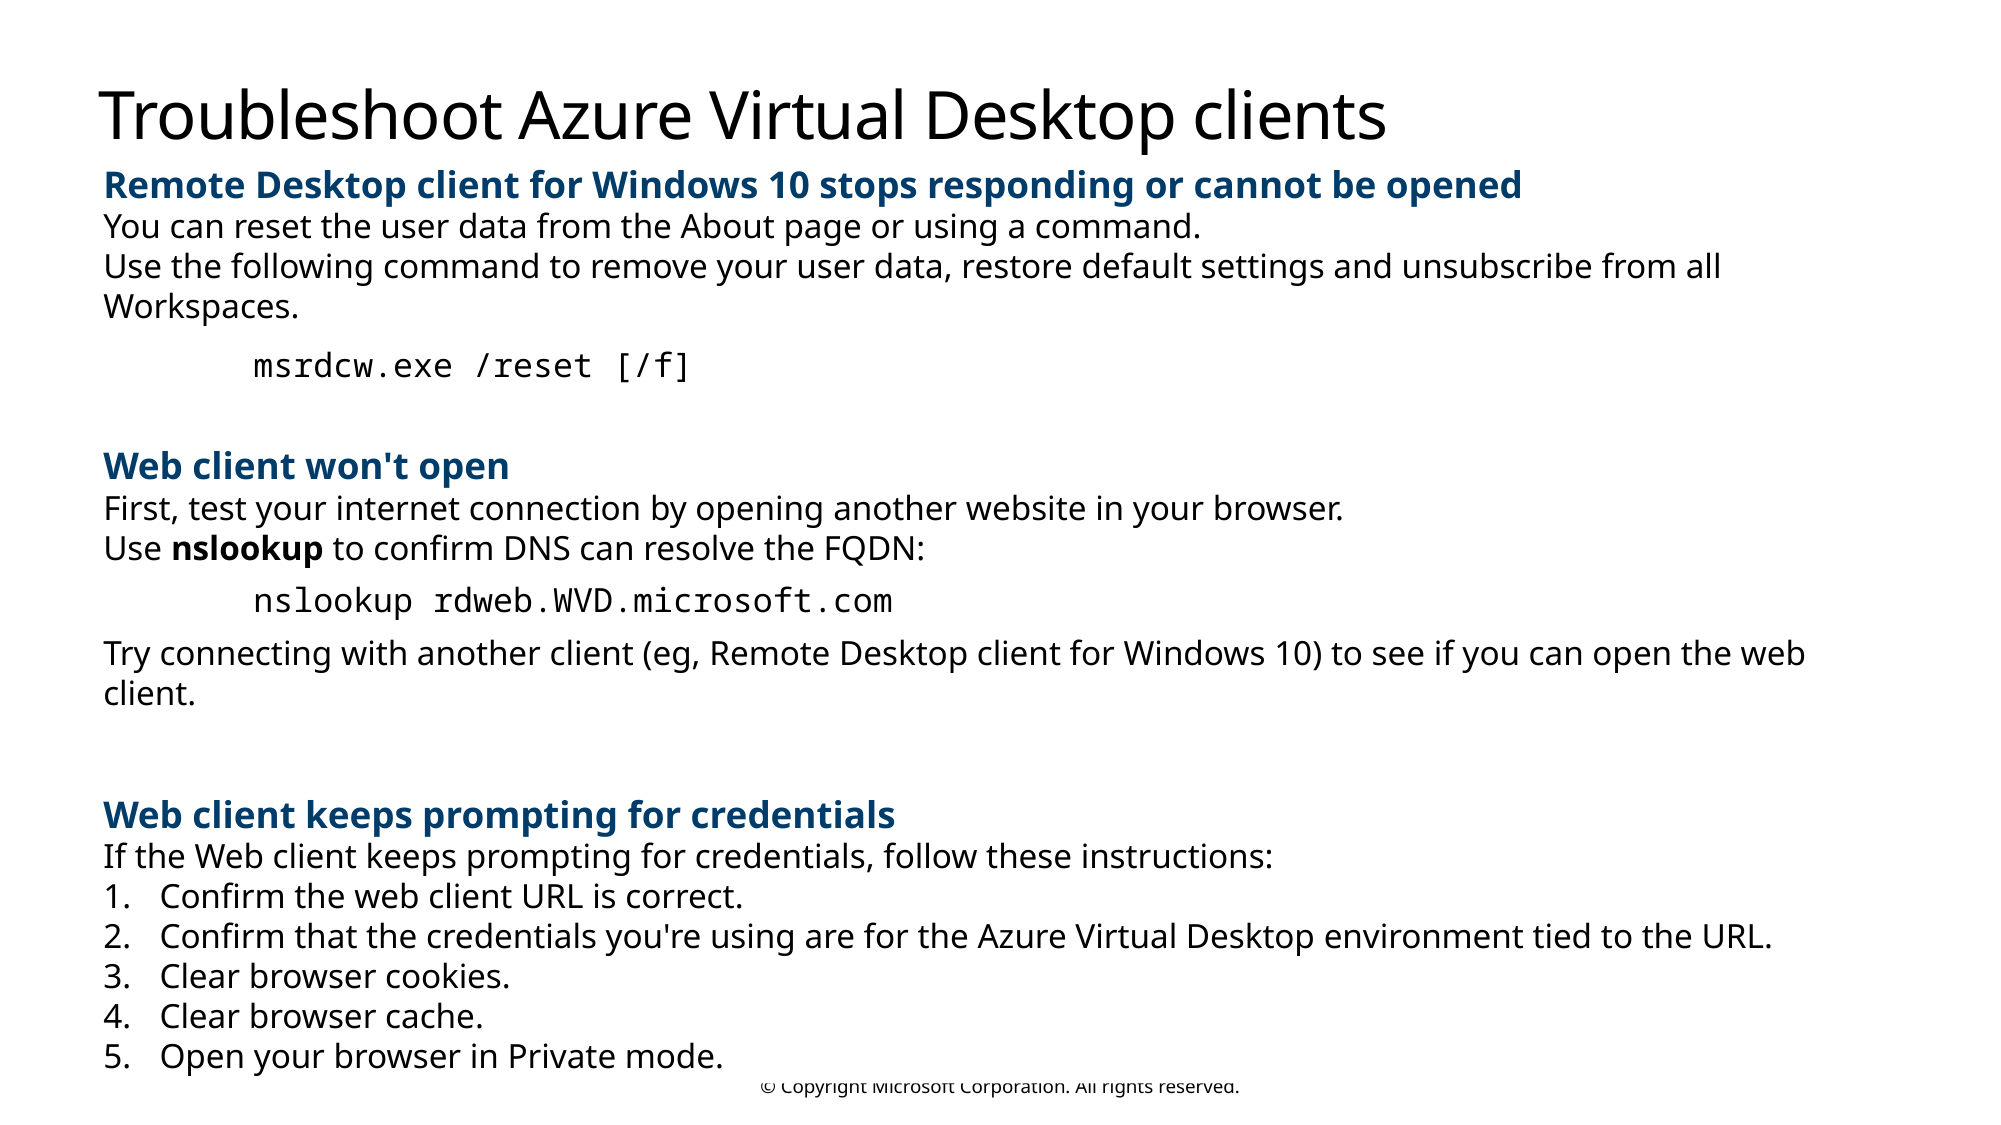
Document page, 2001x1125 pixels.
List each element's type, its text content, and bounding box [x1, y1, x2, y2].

text_box Remote Desktop client for Windows 10 stops responding or cannot be opened You can reset the user data from the About page or using a command. Use the following command to remove your user data, restore default settings and unsubscribe from all Workspaces. msrdcw.exe /reset [/f] Web client won't open First, test your internet connection by opening another website in your browser. Use nslookup to confirm DNS can resolve the FQDN: nslookup rdweb.WVD.microsoft.com Try connecting with another client (eg, Remote Desktop client for Windows 10) to see if you can open the web client. Web client keeps prompting for credentials If the Web client keeps prompting for credentials, follow these instructions: Confirm the web client URL is correct. Confirm that the credentials you're using are for the Azure Virtual Desktop environment tied to the URL. Clear browser cookies. Clear browser cache. Open your browser in Private mode. [103, 161, 1867, 1084]
title Troubleshoot Azure Virtual Desktop clients [98, 66, 1503, 133]
